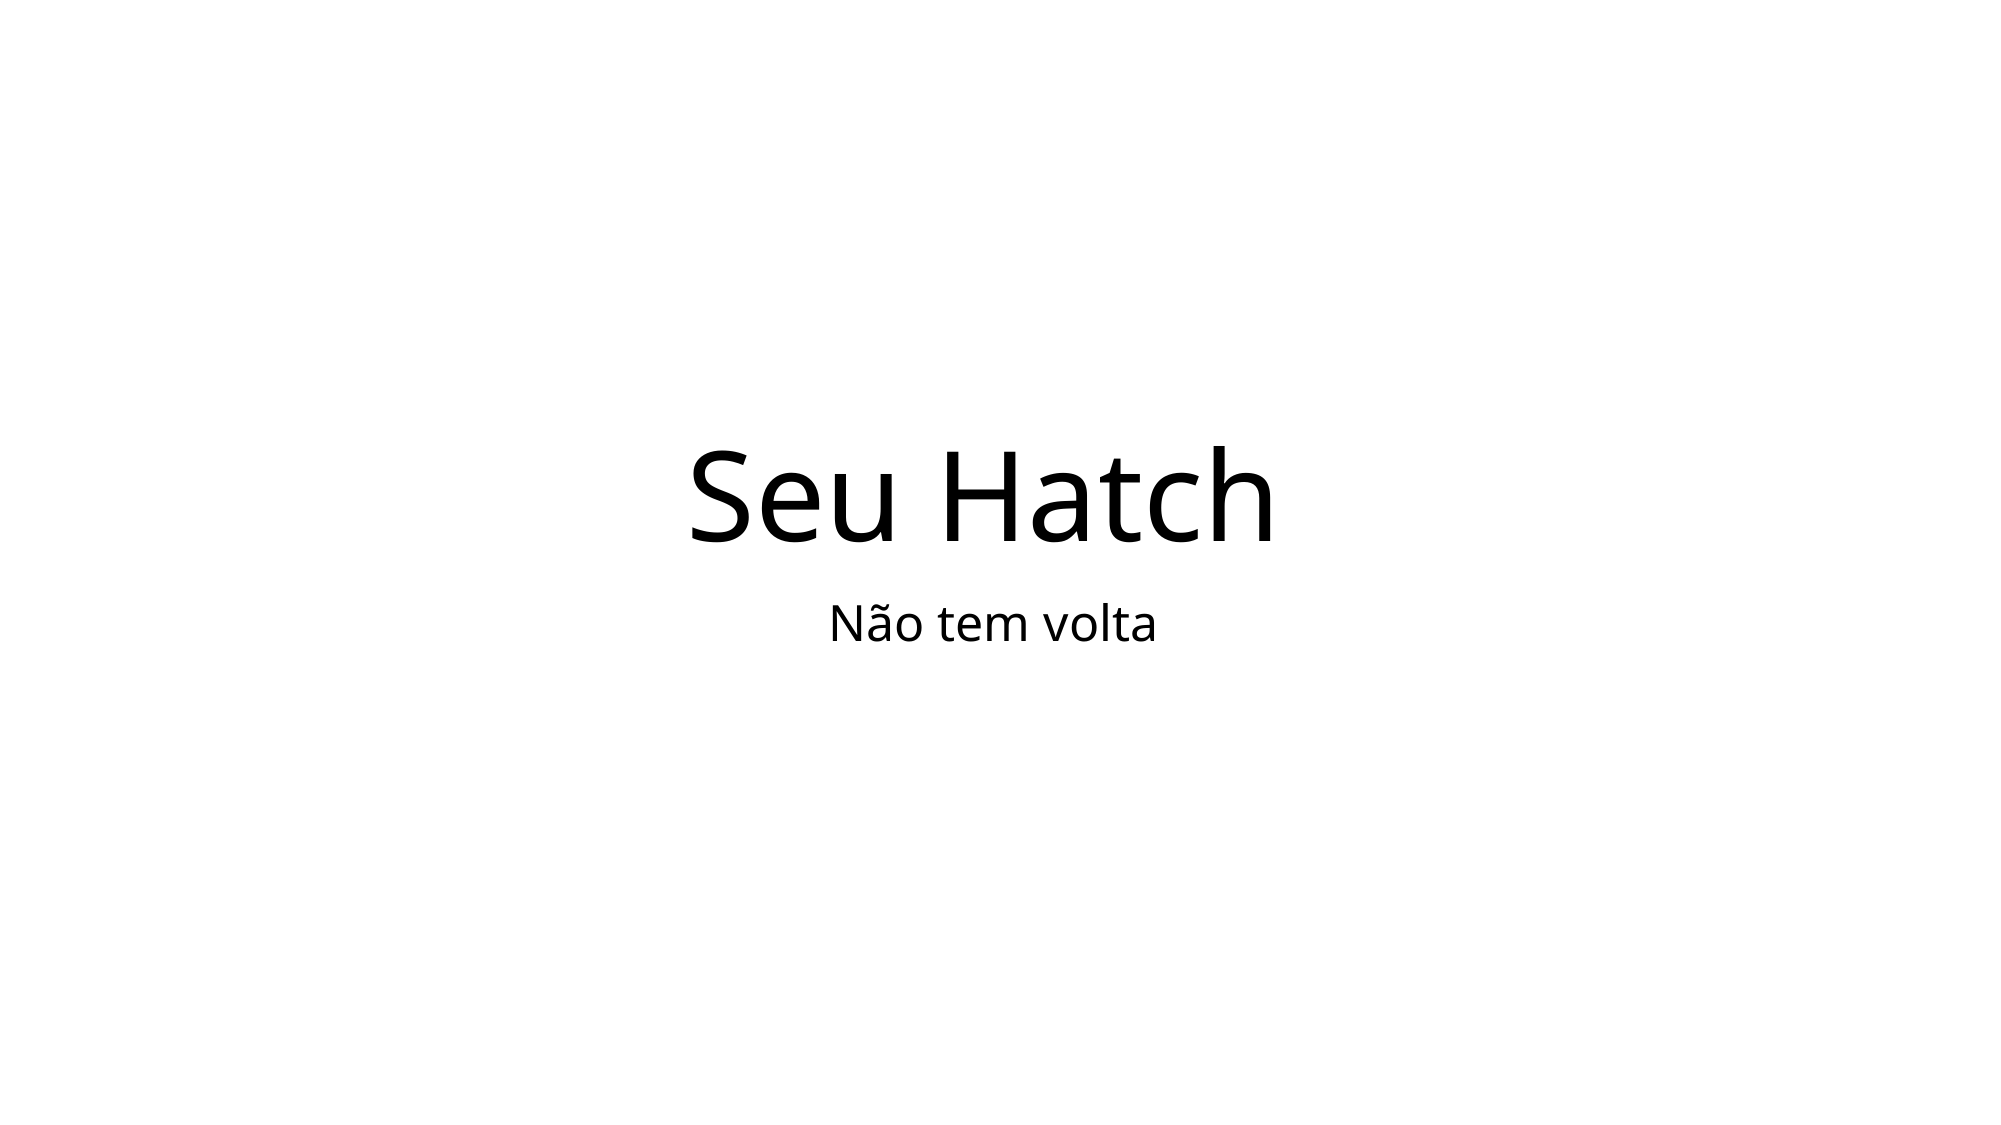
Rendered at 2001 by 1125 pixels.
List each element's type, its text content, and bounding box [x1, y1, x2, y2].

subtitle Não tem volta [249, 590, 1750, 863]
title Seu Hatch [249, 184, 1750, 576]
